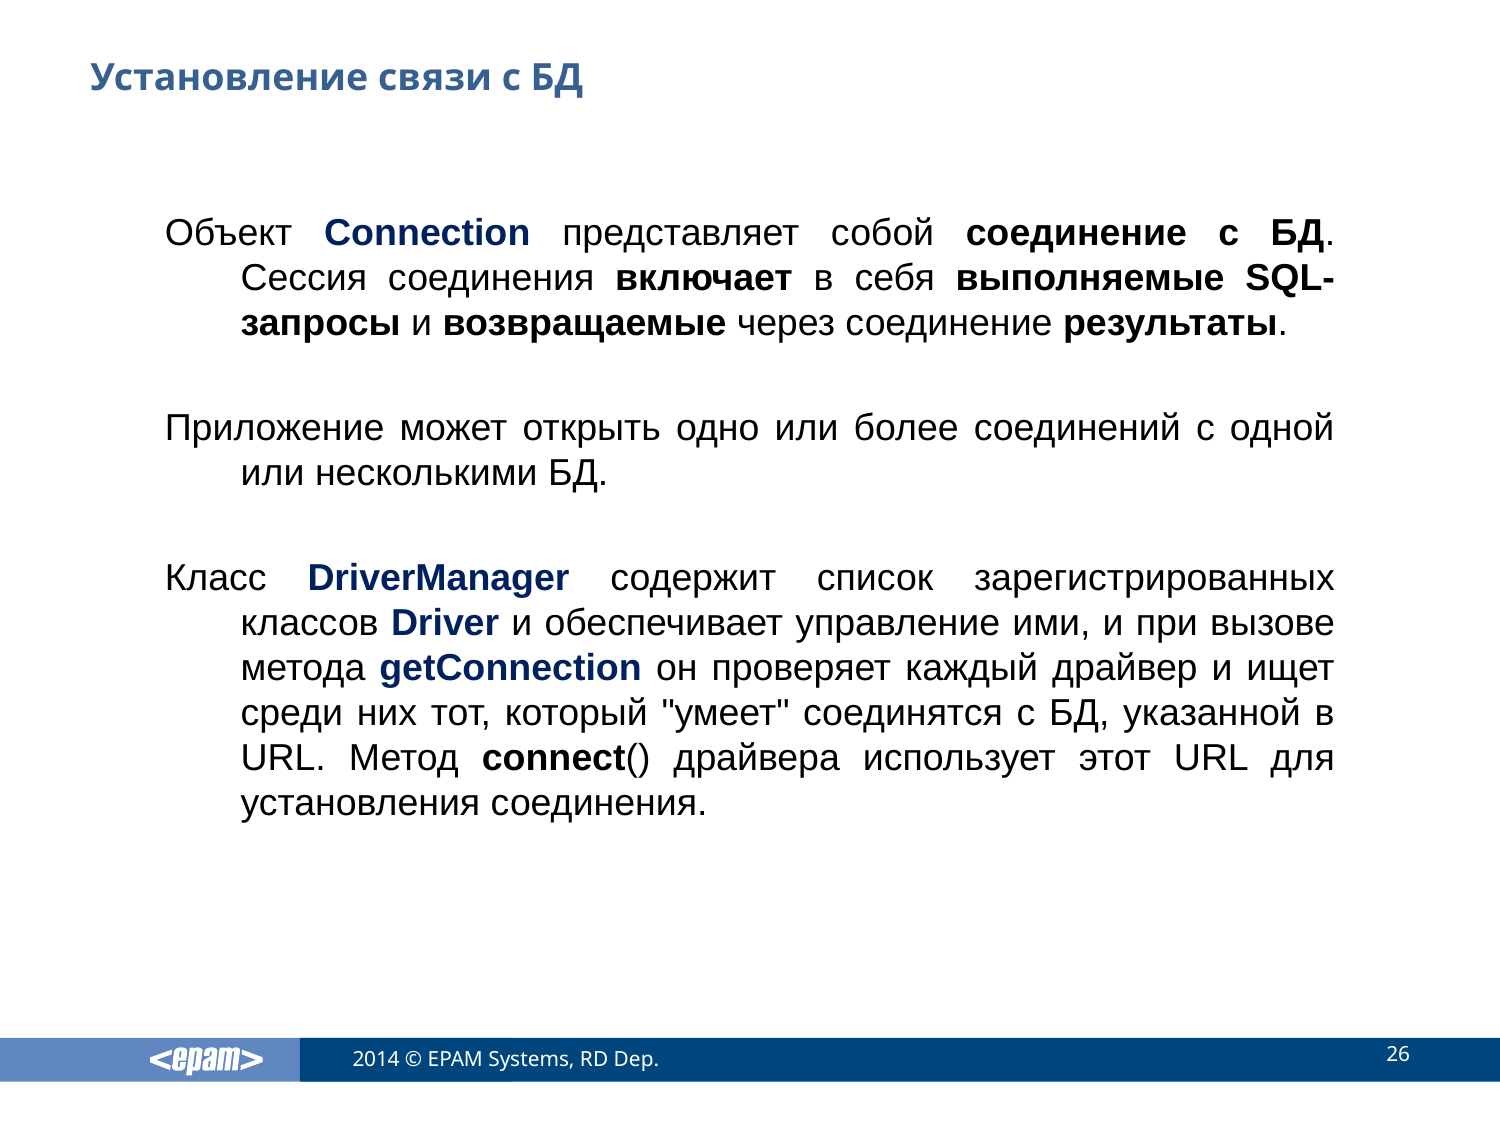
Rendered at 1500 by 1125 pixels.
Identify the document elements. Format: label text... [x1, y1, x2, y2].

footer 2014 © EPAM Systems, RD Dep. [337, 1028, 738, 1088]
slide_number 26 [1262, 1025, 1425, 1085]
list Объект Connection представляет собой соединение с БД. Сессия соединения включает в себя выполняемые SQL-запросы и возвращаемые через соединение результаты. Приложение может открыть одно или более соединений с одной или несколькими БД. Класс DriverManager содержит список зарегистрированных классов Driver и обеспечивает управление ими, и при вызове метода getConnection он проверяет каждый драйвер и ищет среди них тот, который "умеет" соединятся с БД, указанной в URL. Метод connect() драйвера использует этот URL для установления соединения. [150, 200, 1350, 988]
title Установление связи с БД [75, 45, 1425, 163]
